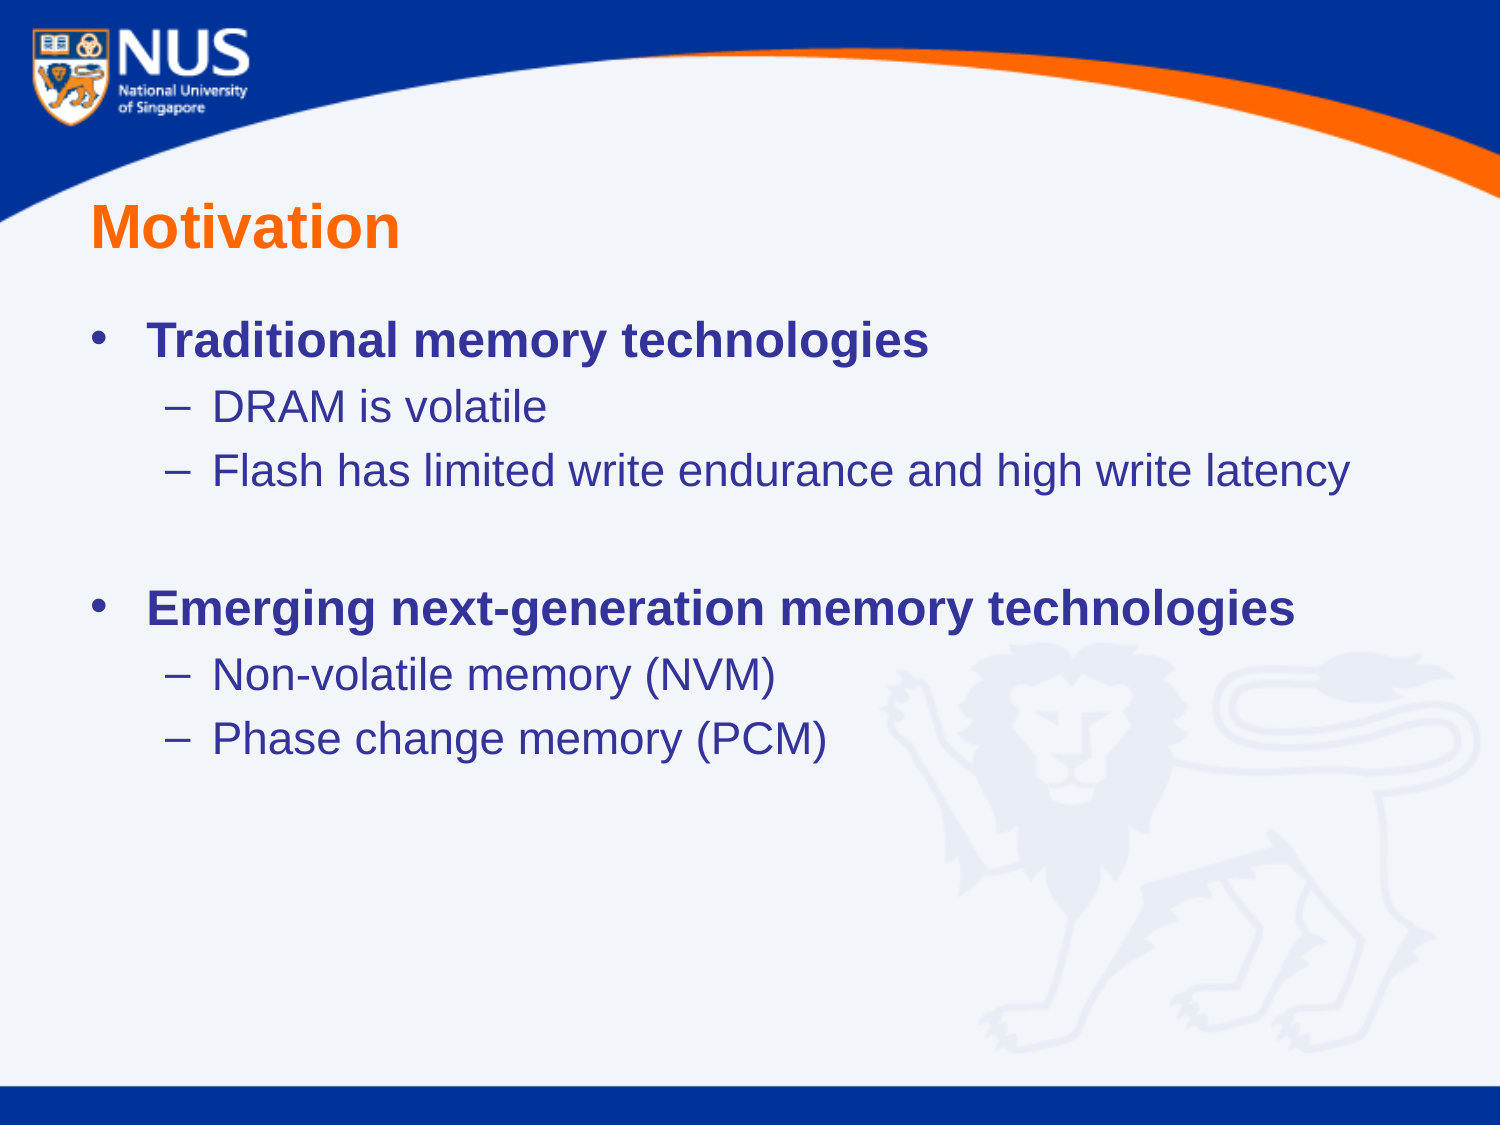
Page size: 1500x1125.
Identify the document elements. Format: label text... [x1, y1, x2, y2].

picture [0, 0, 1500, 1125]
list Traditional memory technologies DRAM is volatile Flash has limited write endurance and high write latency Emerging next-generation memory technologies Non-volatile memory (NVM) Phase change memory (PCM) [74, 299, 1426, 1038]
title Motivation [74, 158, 1426, 288]
